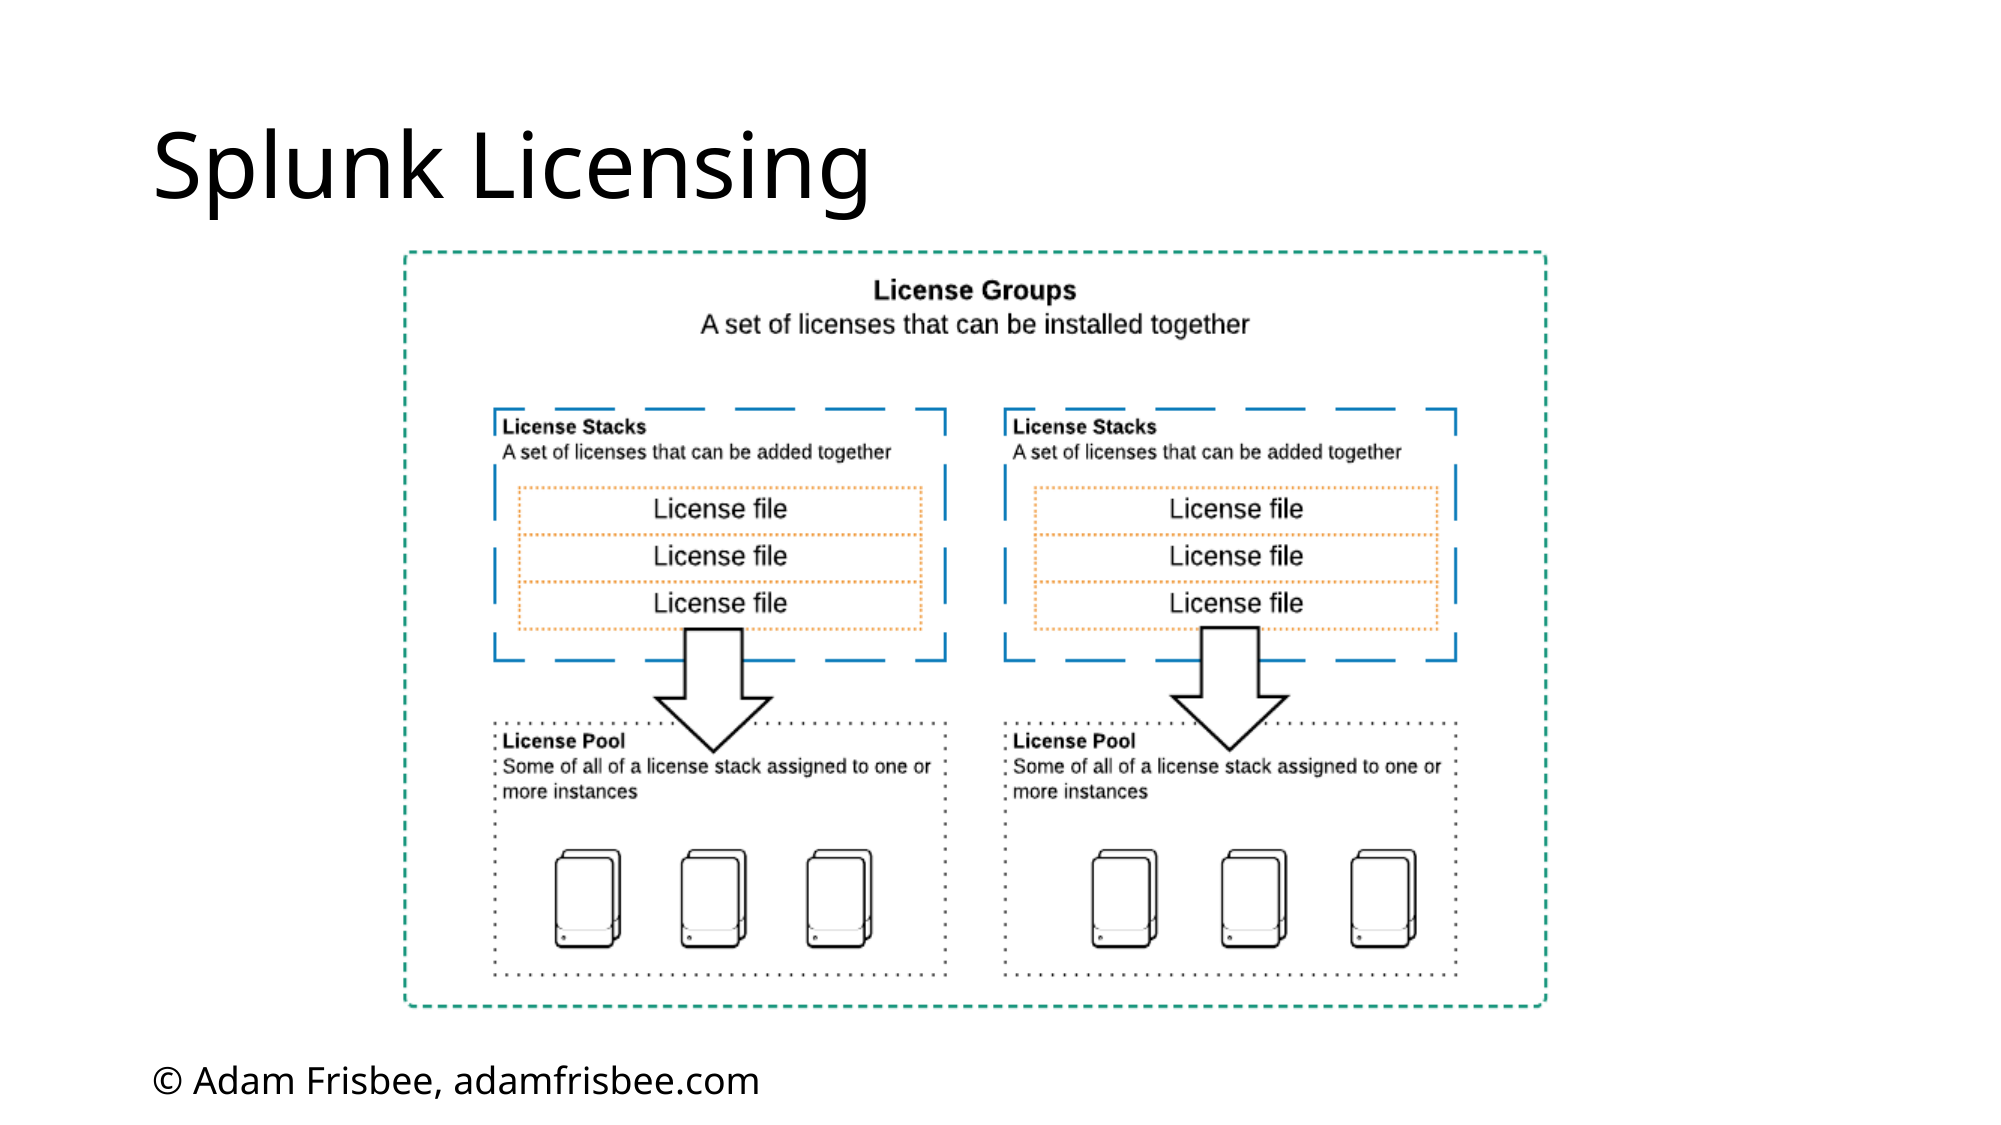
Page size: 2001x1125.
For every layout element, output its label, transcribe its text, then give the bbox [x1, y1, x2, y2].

text_box © Adam Frisbee, adamfrisbee.com [137, 1049, 776, 1110]
picture [381, 231, 1569, 1018]
title Splunk Licensing [137, 59, 1863, 278]
